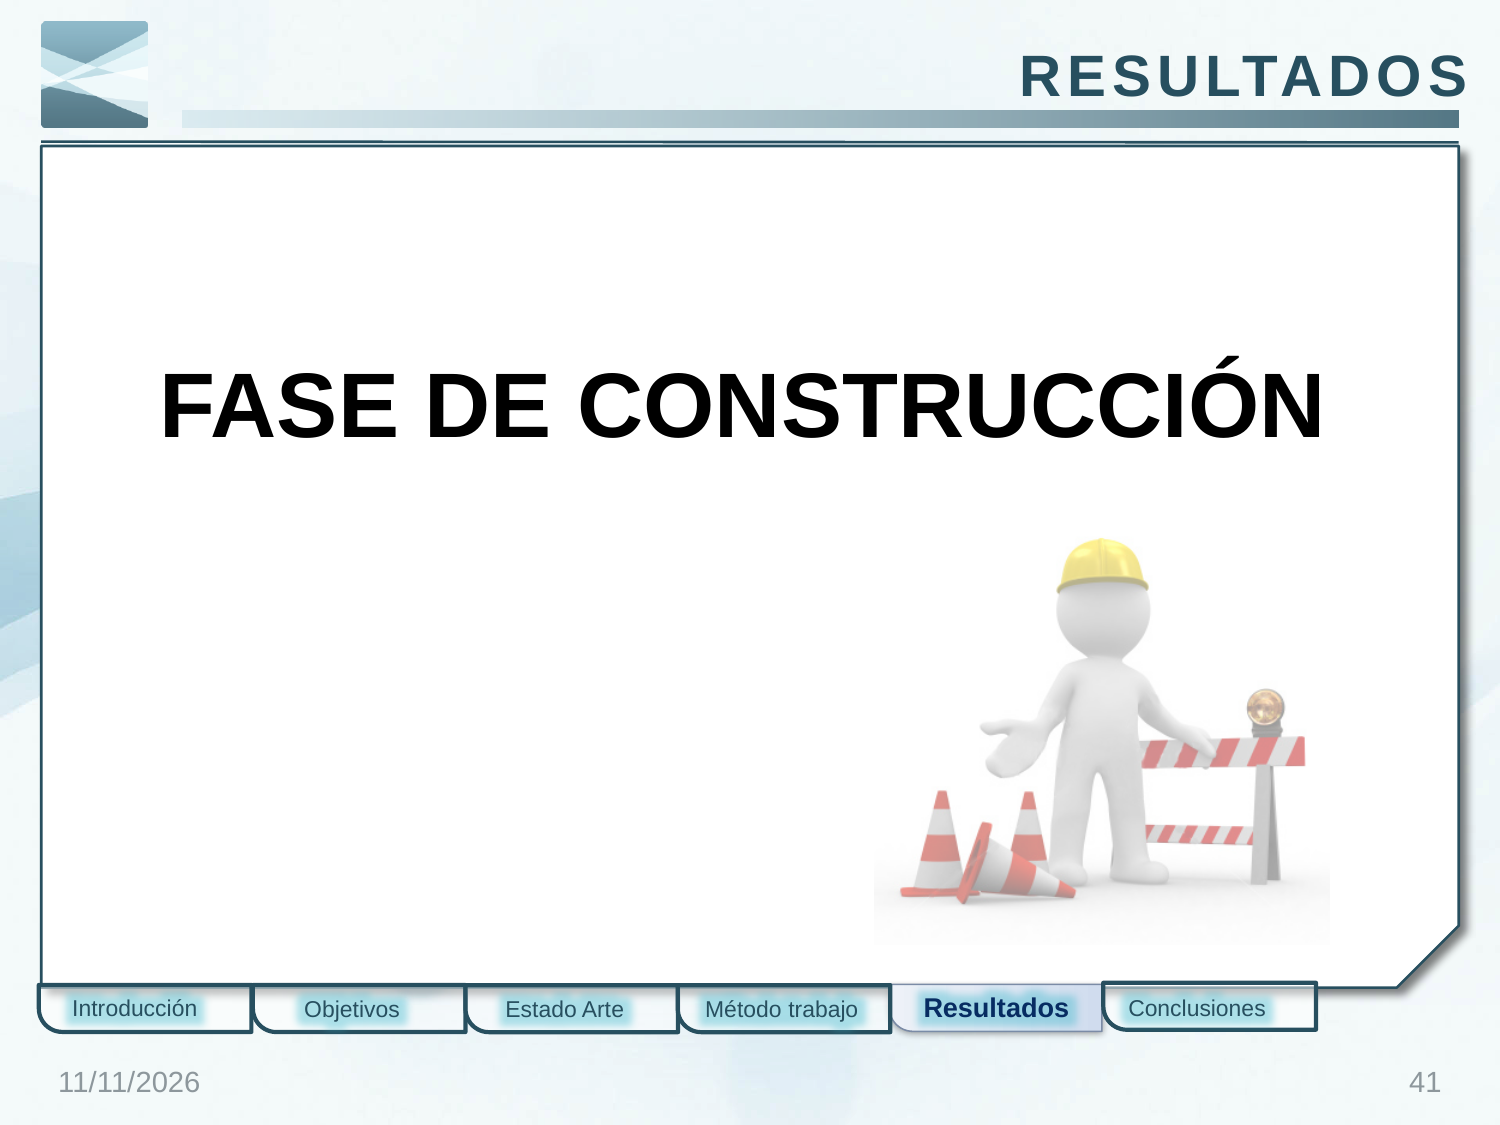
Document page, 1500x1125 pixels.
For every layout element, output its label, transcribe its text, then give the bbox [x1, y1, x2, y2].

text_box [250, 982, 277, 1035]
text_box FASE DE CONSTRUCCIÓN [145, 338, 1386, 463]
text_box Objetivos [289, 986, 446, 1030]
text_box [675, 983, 679, 1022]
text_box Estado del arte CBR [0, 0, 1500, 1125]
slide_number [40, 1058, 391, 1103]
text_box [36, 982, 45, 1028]
text_box Introducción [57, 986, 259, 1029]
text_box [675, 1030, 707, 1039]
text_box [1313, 980, 1319, 1032]
text_box [463, 983, 478, 1032]
text_box Conclusiones [1113, 986, 1302, 1029]
text_box [254, 1029, 268, 1034]
text_box Resultados [908, 983, 1101, 1031]
text_box Estado Arte [490, 987, 679, 1030]
text_box Método trabajo [690, 987, 890, 1030]
text_box [891, 1029, 1307, 1039]
slide_number 41 [1109, 1058, 1460, 1103]
text_box resultados [182, 30, 1483, 107]
picture [41, 21, 148, 128]
picture [874, 489, 1330, 945]
text_box [458, 982, 468, 1035]
